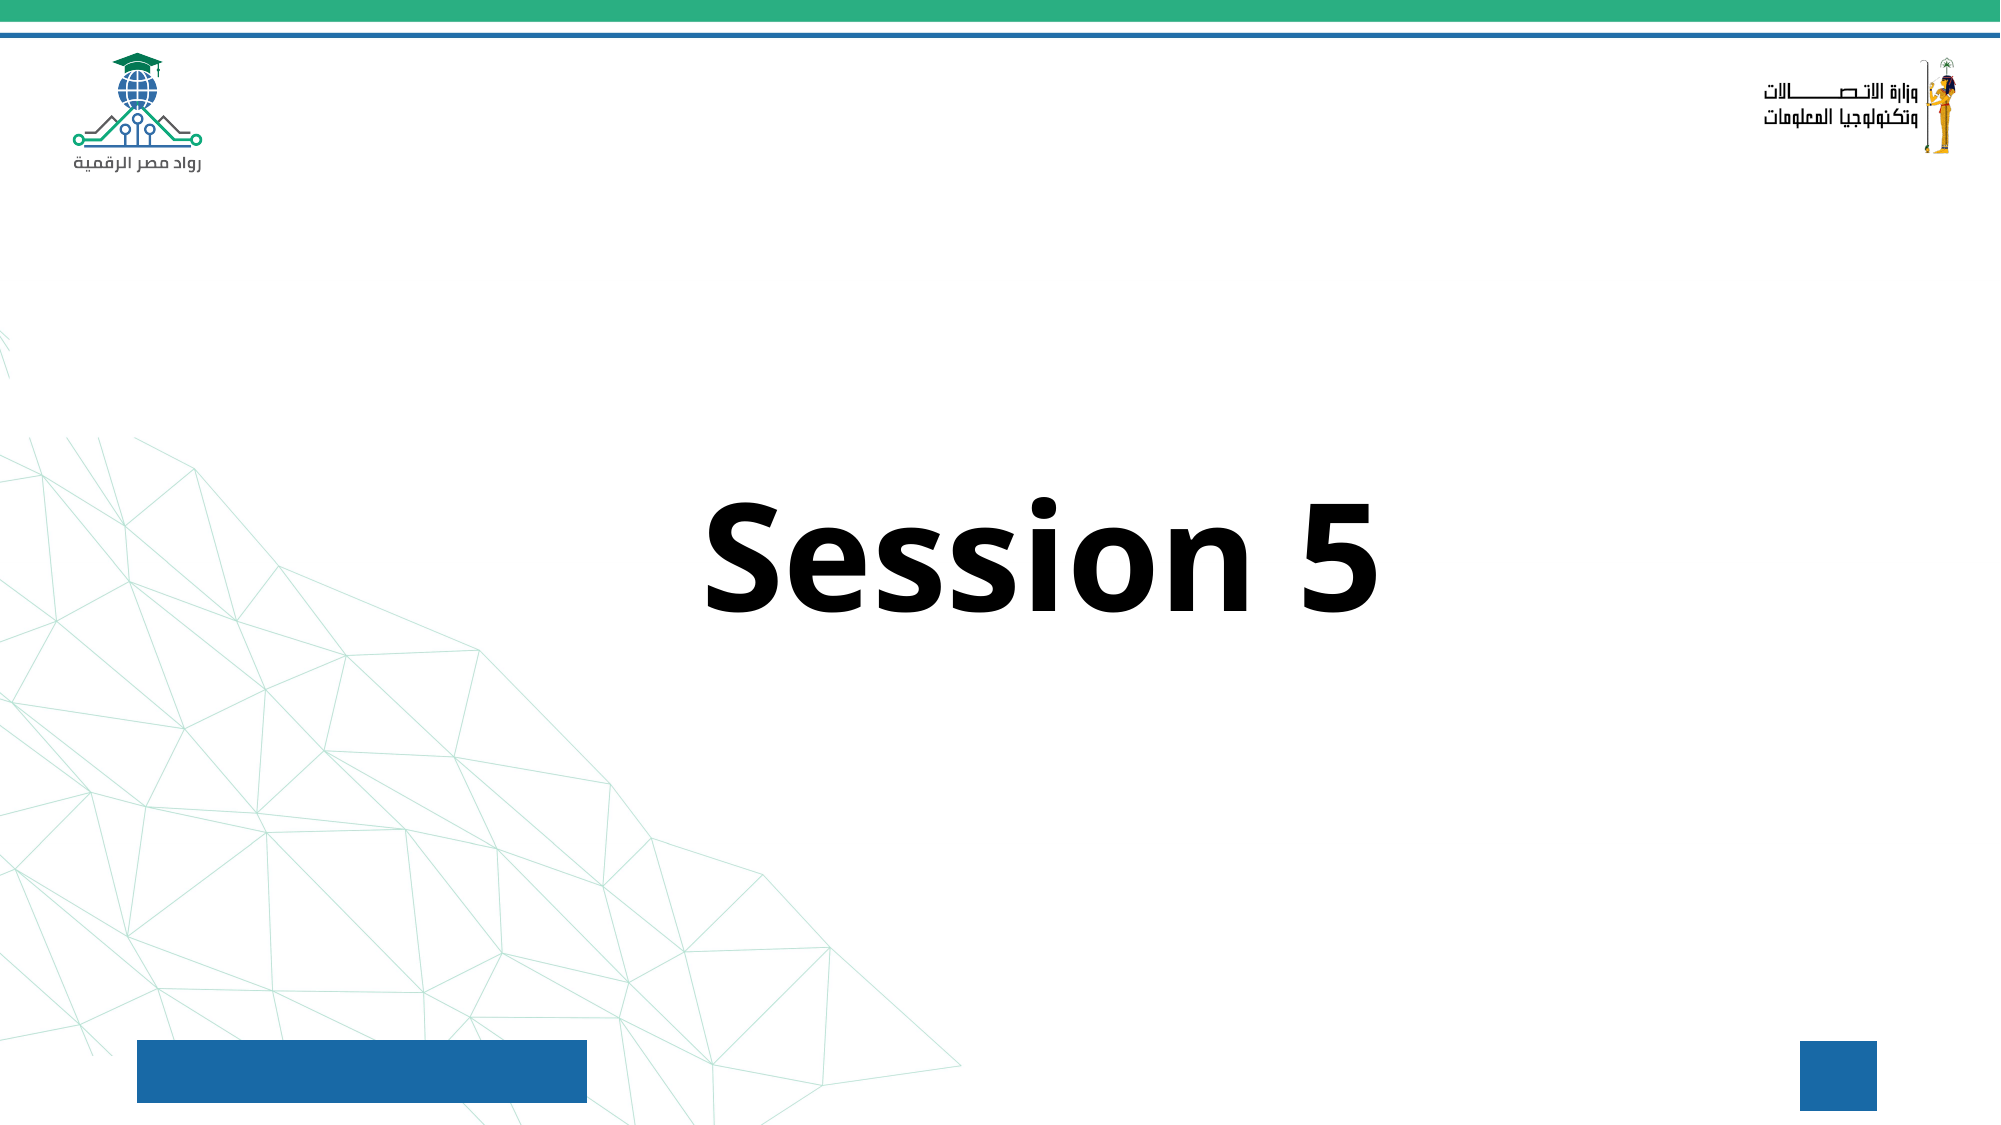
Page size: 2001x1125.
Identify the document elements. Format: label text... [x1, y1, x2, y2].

text_box Session 5 [686, 362, 1442, 763]
picture [0, 0, 2000, 1125]
